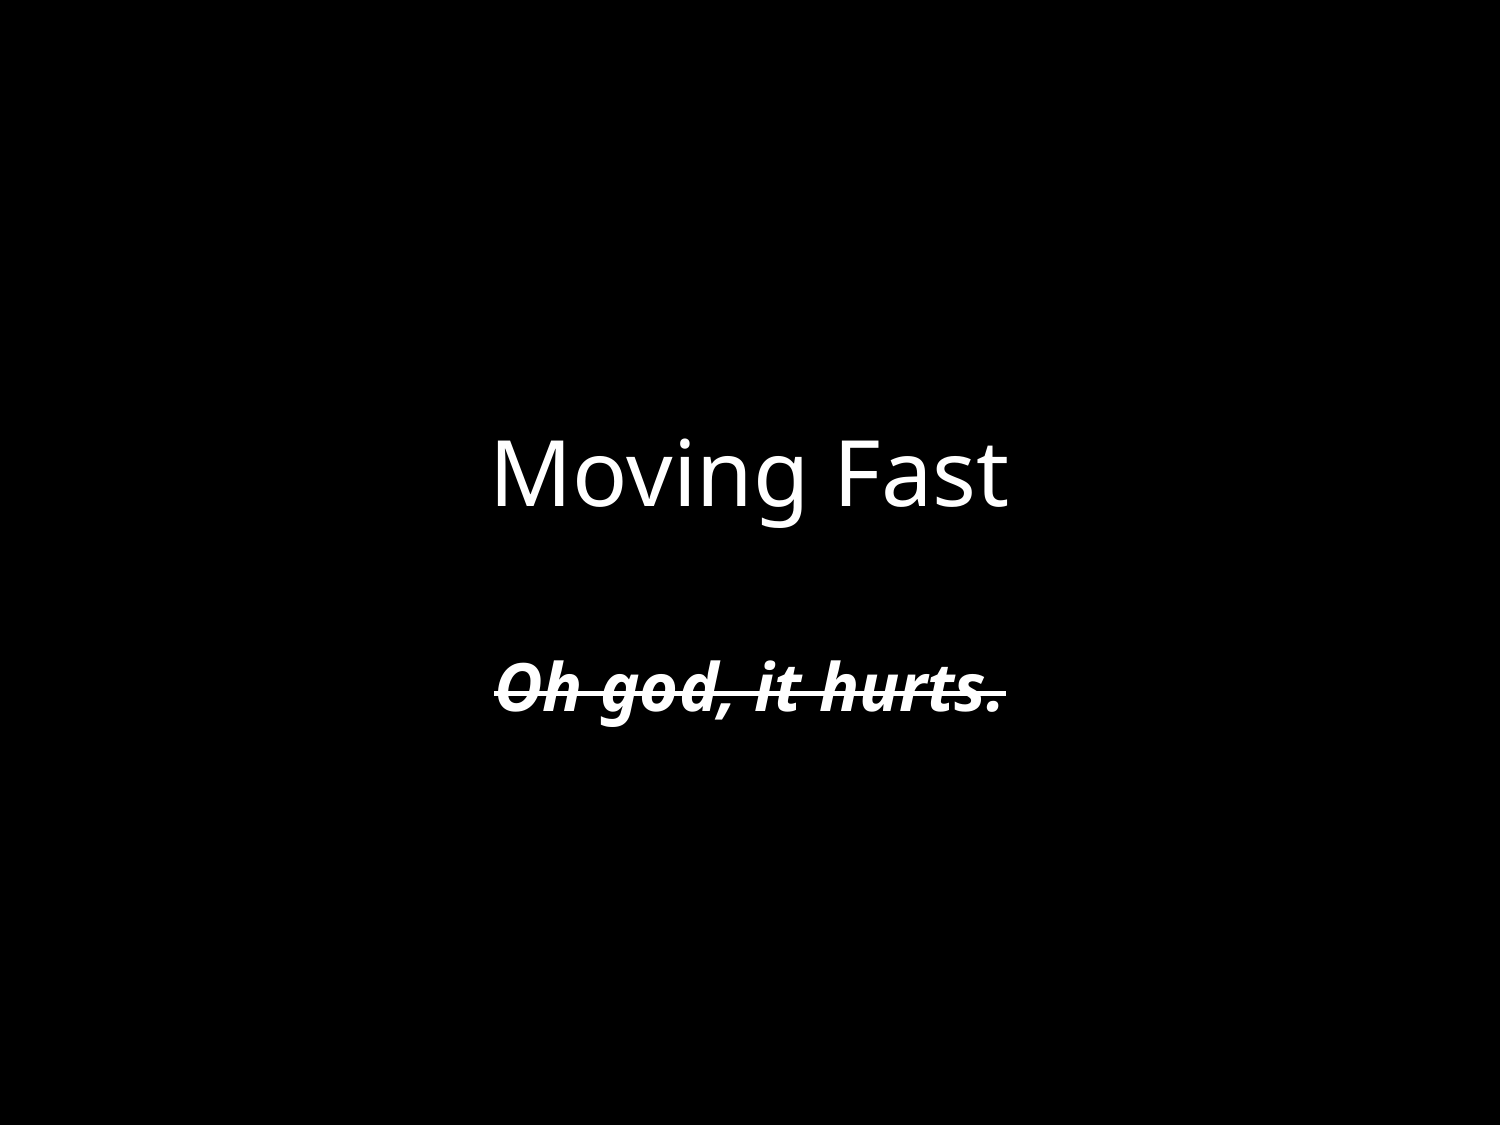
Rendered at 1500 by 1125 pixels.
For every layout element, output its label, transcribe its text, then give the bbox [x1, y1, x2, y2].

title Moving Fast [112, 349, 1388, 591]
subtitle Oh god, it hurts. [225, 637, 1275, 925]
